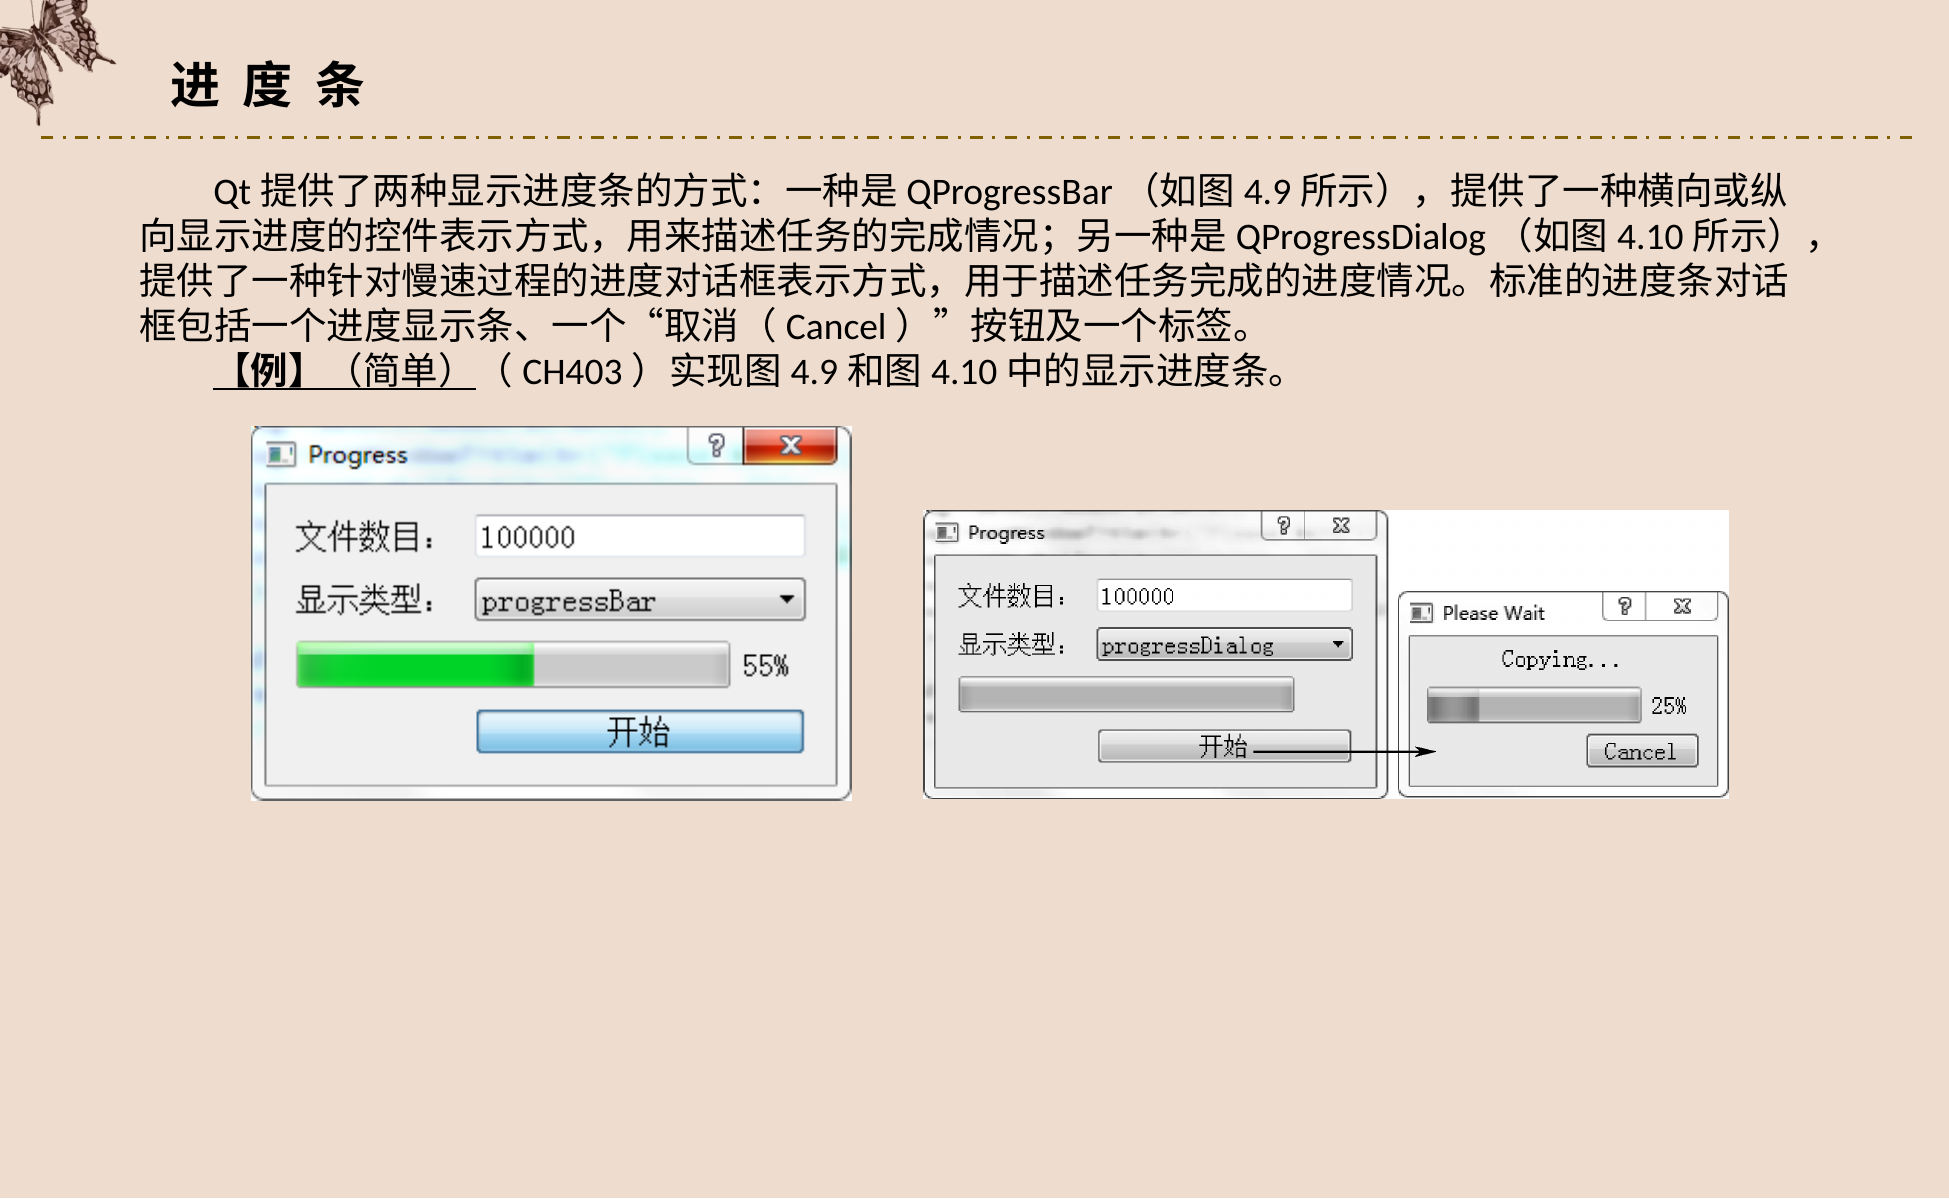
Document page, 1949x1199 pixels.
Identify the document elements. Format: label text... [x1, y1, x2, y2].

picture [923, 510, 1729, 799]
text_box 进 度 条 [155, 75, 852, 121]
text_box [0, 0, 1949, 75]
picture [251, 426, 852, 801]
picture [0, 75, 142, 138]
text_box [943, 259, 1006, 300]
text_box Qt提供了两种显示进度条的方式：一种是QProgressBar（如图4.9所示），提供了一种横向或纵向显示进度的控件表示方式，用来描述任务的完成情况；另一种是QProgressDialog（如图4.10所示），提供了一种针对慢速过程的进度对话框表示方式，用于描述任务完成的进度情况。标准的进度条对话框包括一个进度显示条、一个“取消（Cancel）”按钮及一个标签。 【例】（简单）（CH403）实现图4.9和图4.10中的显示进度条。 [124, 159, 1828, 400]
